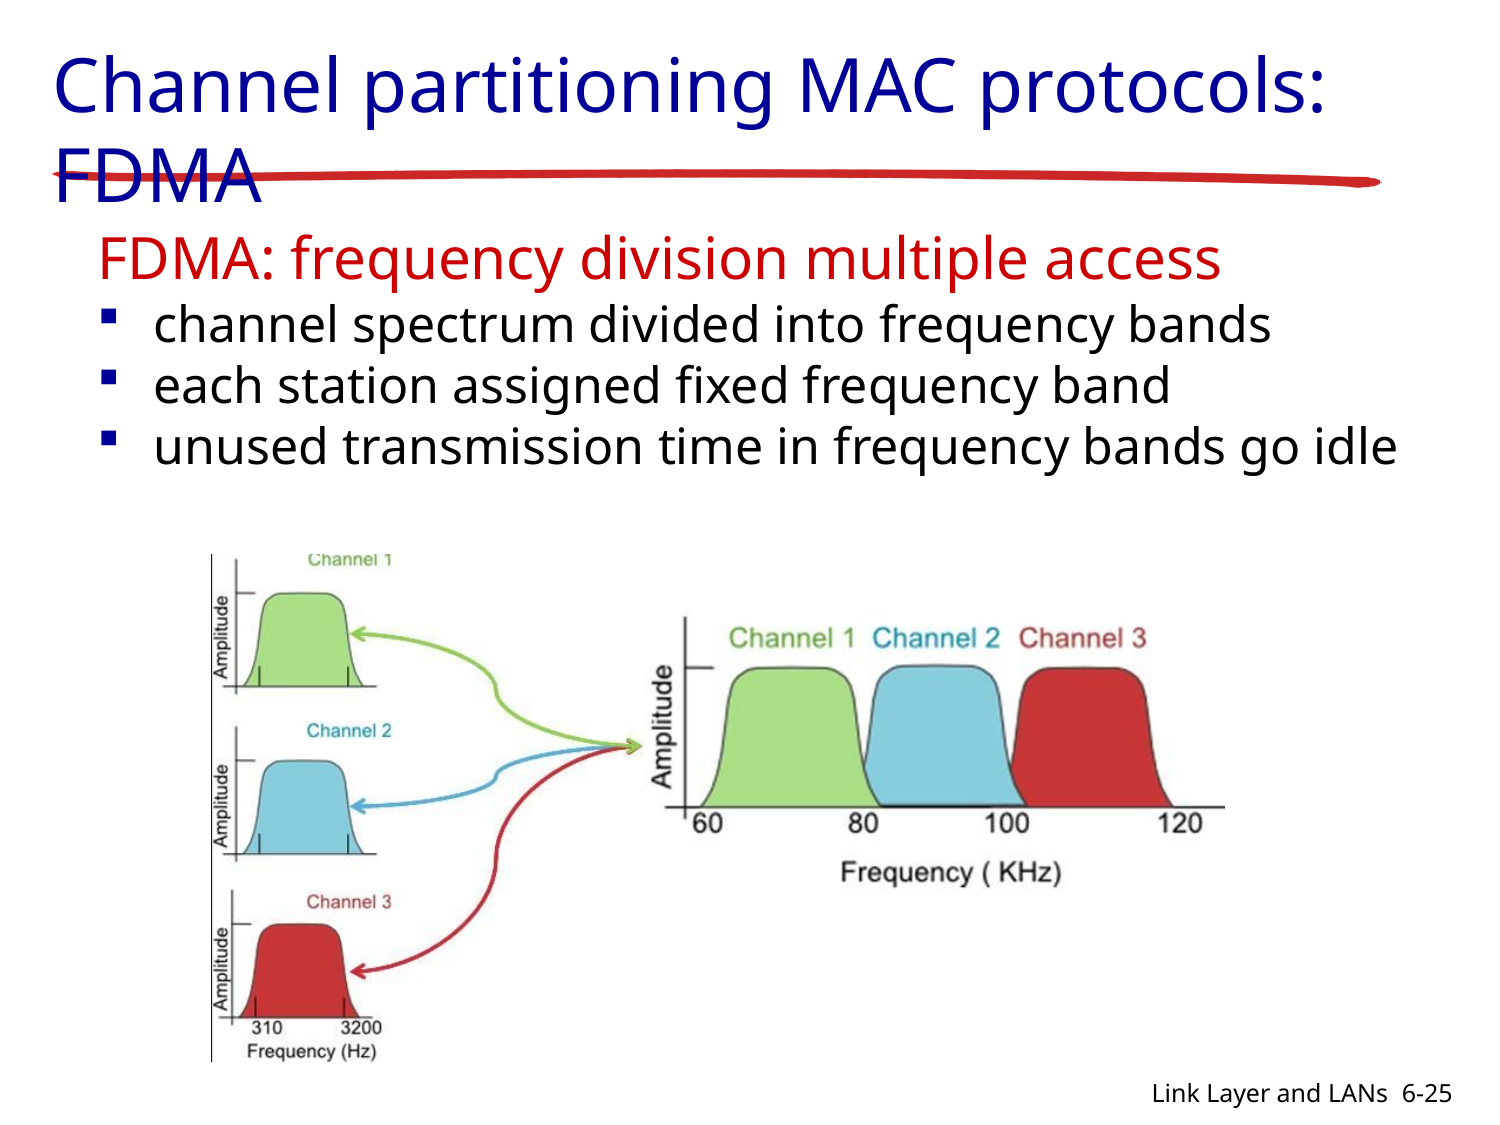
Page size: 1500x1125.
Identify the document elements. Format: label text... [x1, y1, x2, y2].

slide_number 6-25 [1387, 1069, 1478, 1115]
picture [210, 554, 1225, 1063]
picture [46, 164, 1397, 194]
list FDMA: frequency division multiple access channel spectrum divided into frequency bands each station assigned fixed frequency band unused transmission time in frequency bands go idle [82, 224, 1432, 988]
footer Link Layer and LANs [1045, 1069, 1404, 1110]
title Channel partitioning MAC protocols: FDMA [37, 33, 1454, 222]
